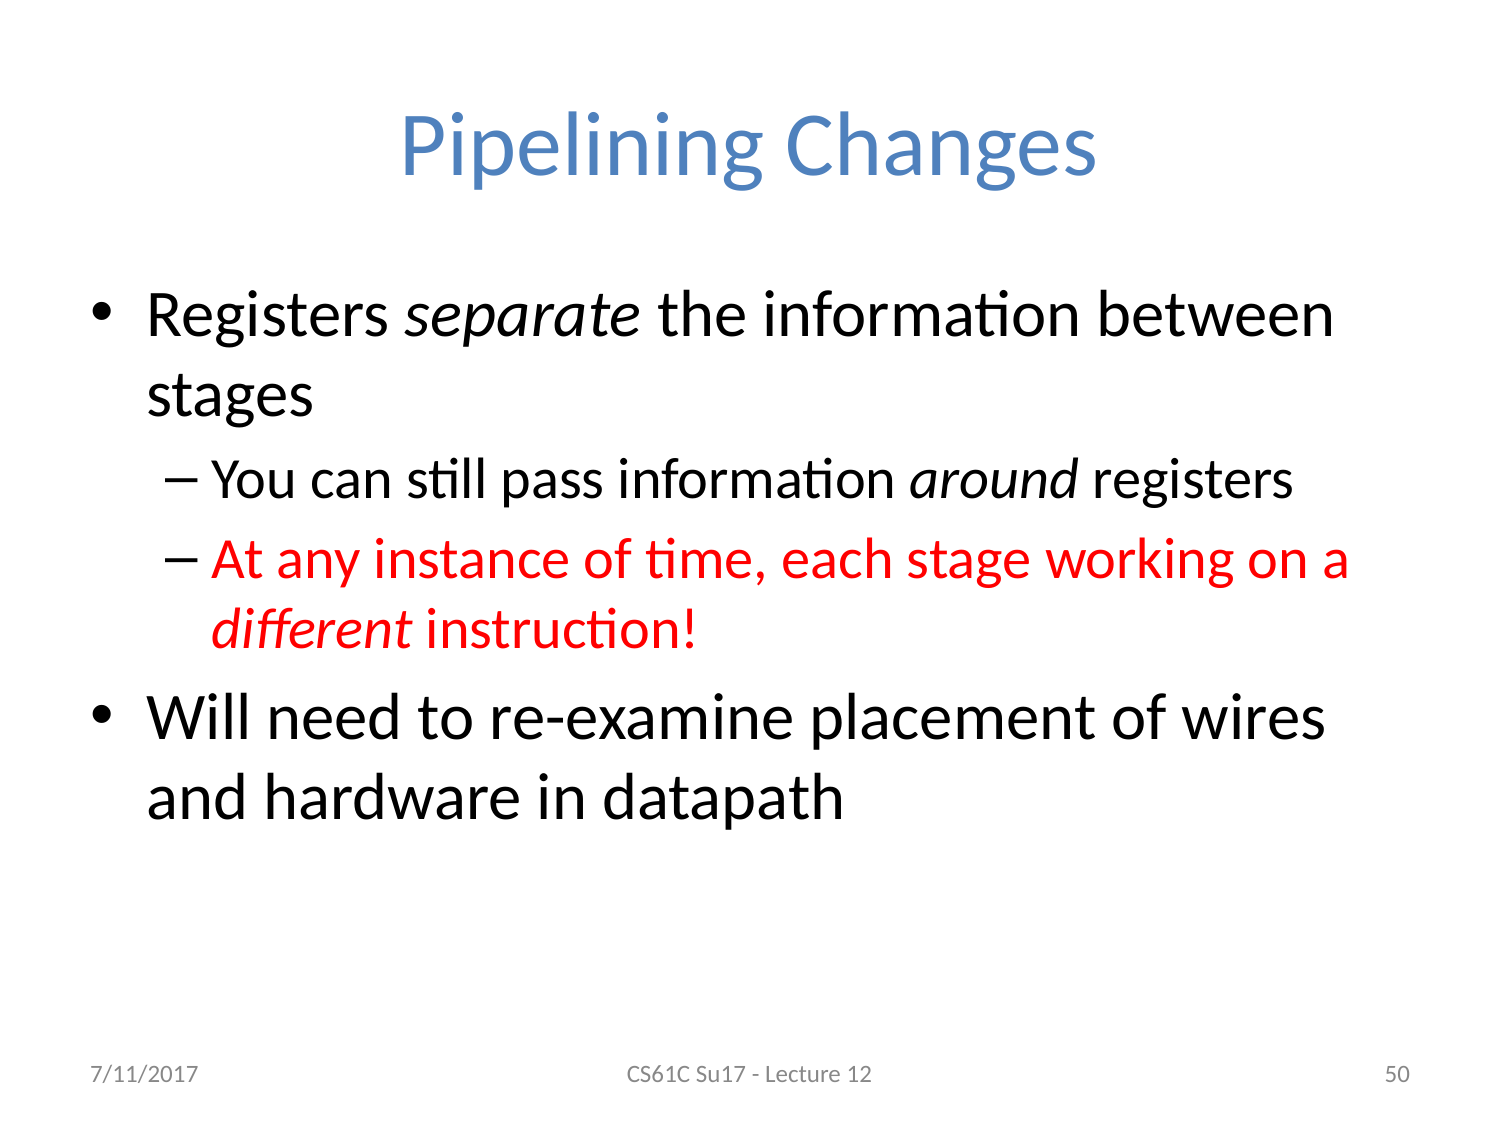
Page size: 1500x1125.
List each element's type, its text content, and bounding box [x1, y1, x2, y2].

title Pipelining Changes [75, 45, 1425, 233]
list Registers separate the information between stages You can still pass information around registers At any instance of time, each stage working on a different instruction! Will need to re-examine placement of wires and hardware in datapath [75, 262, 1425, 1073]
footer CS61C Su17 - Lecture 12 [512, 1042, 988, 1103]
slide_number ‹#› [1074, 1042, 1425, 1103]
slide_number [75, 1042, 425, 1103]
